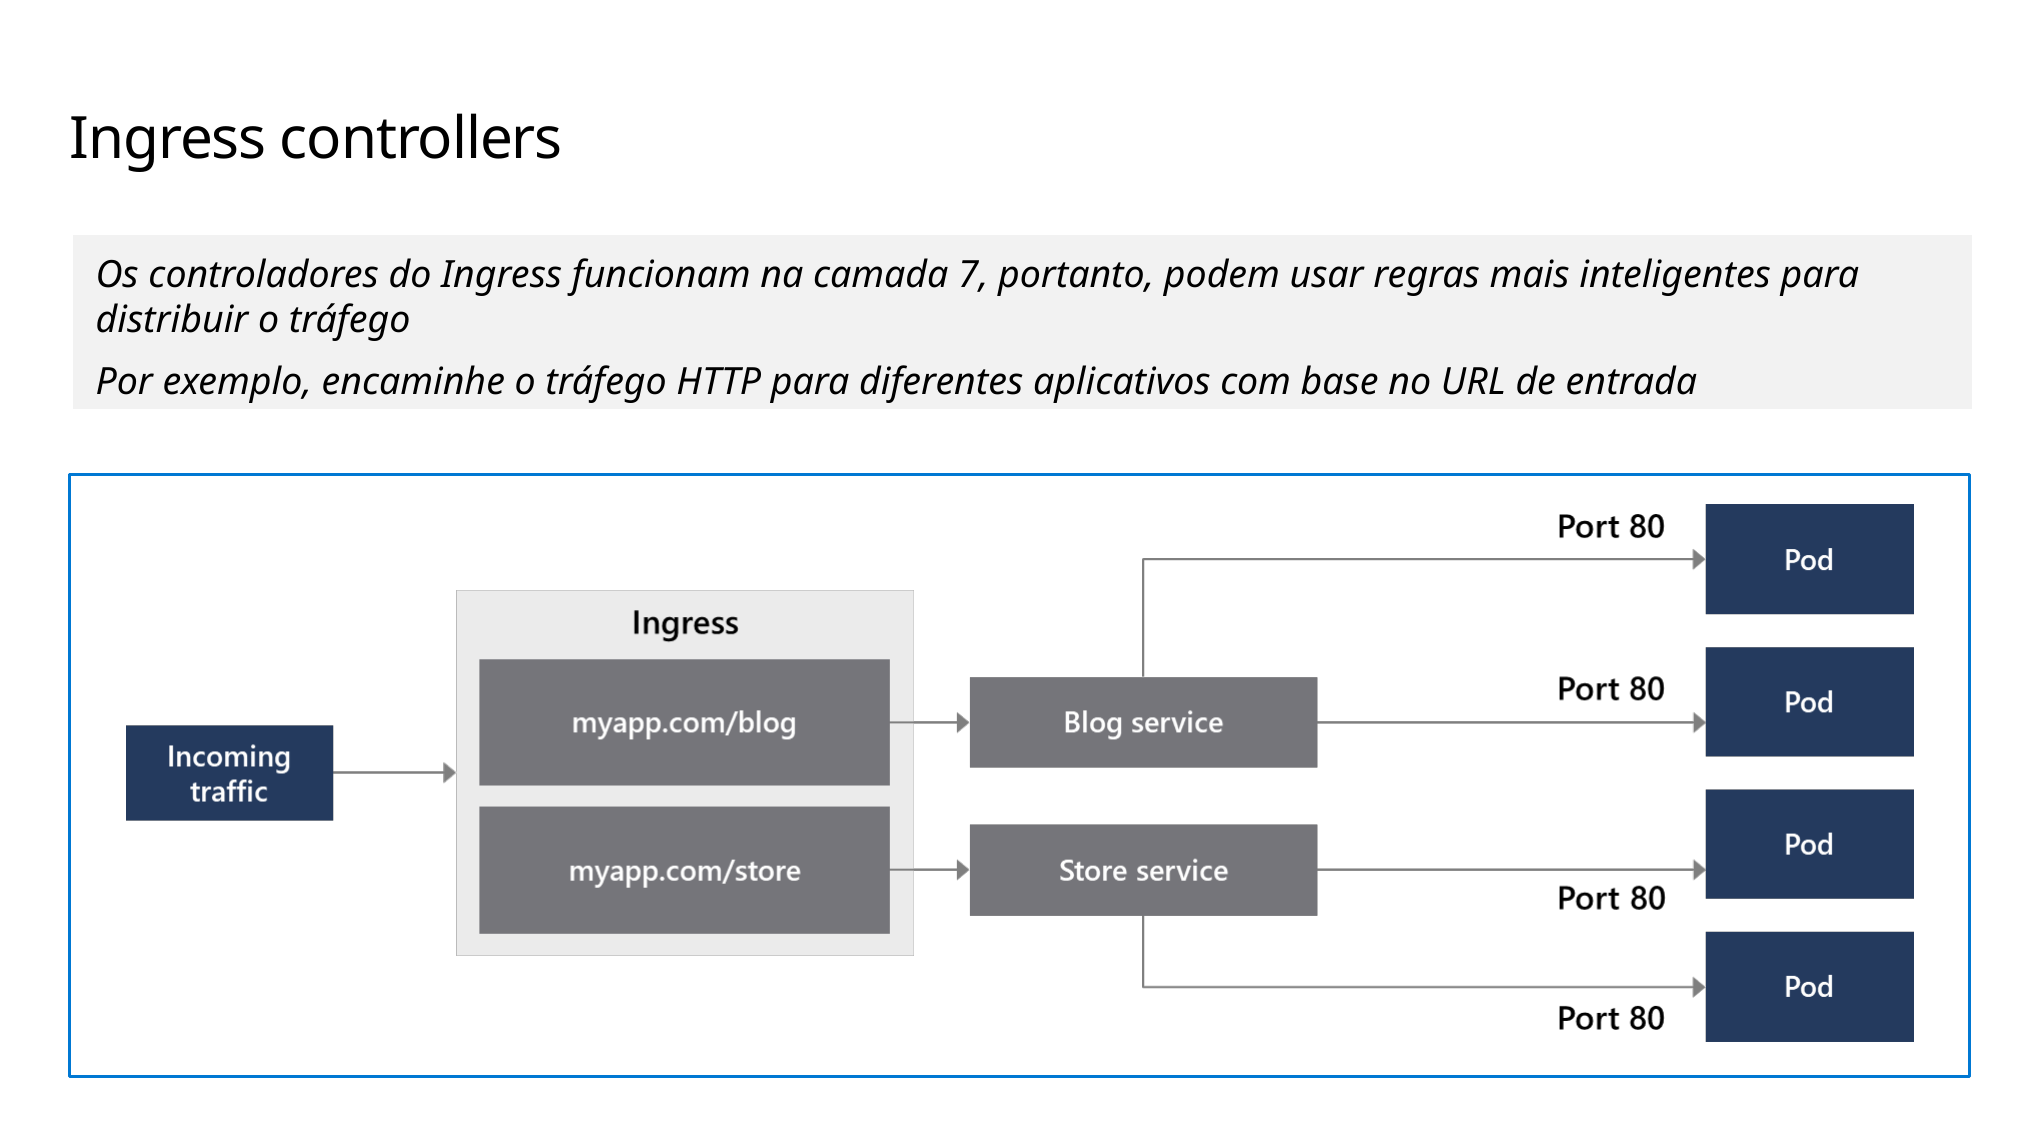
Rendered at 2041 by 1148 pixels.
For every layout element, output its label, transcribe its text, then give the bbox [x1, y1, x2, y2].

text_box Os controladores do Ingress funcionam na camada 7, portanto, podem usar regras mais inteligentes para distribuir o tráfego Por exemplo, encaminhe o tráfego HTTP para diferentes aplicativos com base no URL de entrada [73, 235, 1972, 409]
title Ingress controllers [70, 103, 1969, 172]
picture [71, 476, 1969, 1075]
